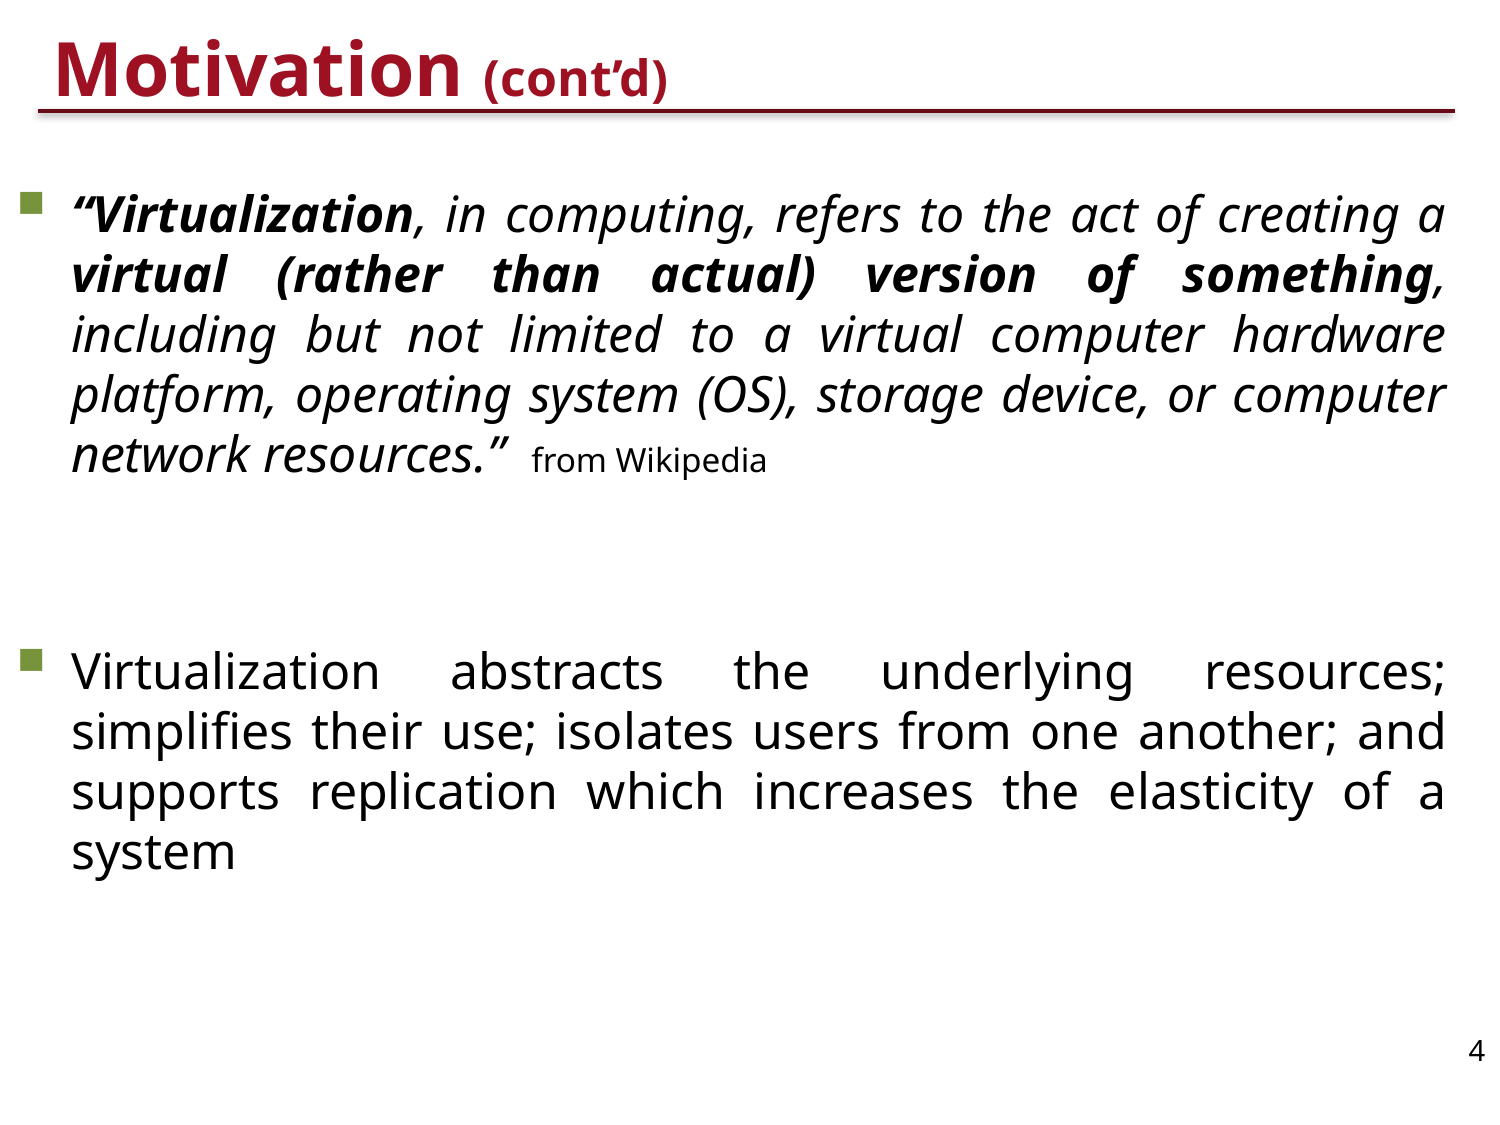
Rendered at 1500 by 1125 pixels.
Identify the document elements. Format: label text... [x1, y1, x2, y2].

slide_number 4 [1149, 1025, 1500, 1100]
title Motivation (cont’d) [37, 13, 1455, 120]
list “Virtualization, in computing, refers to the act of creating a virtual (rather than actual) version of something, including but not limited to a virtual computer hardware platform, operating system (OS), storage device, or computer network resources.” from Wikipedia Virtualization abstracts the underlying resources; simplifies their use; isolates users from one another; and supports replication which increases the elasticity of a system [0, 174, 1463, 775]
